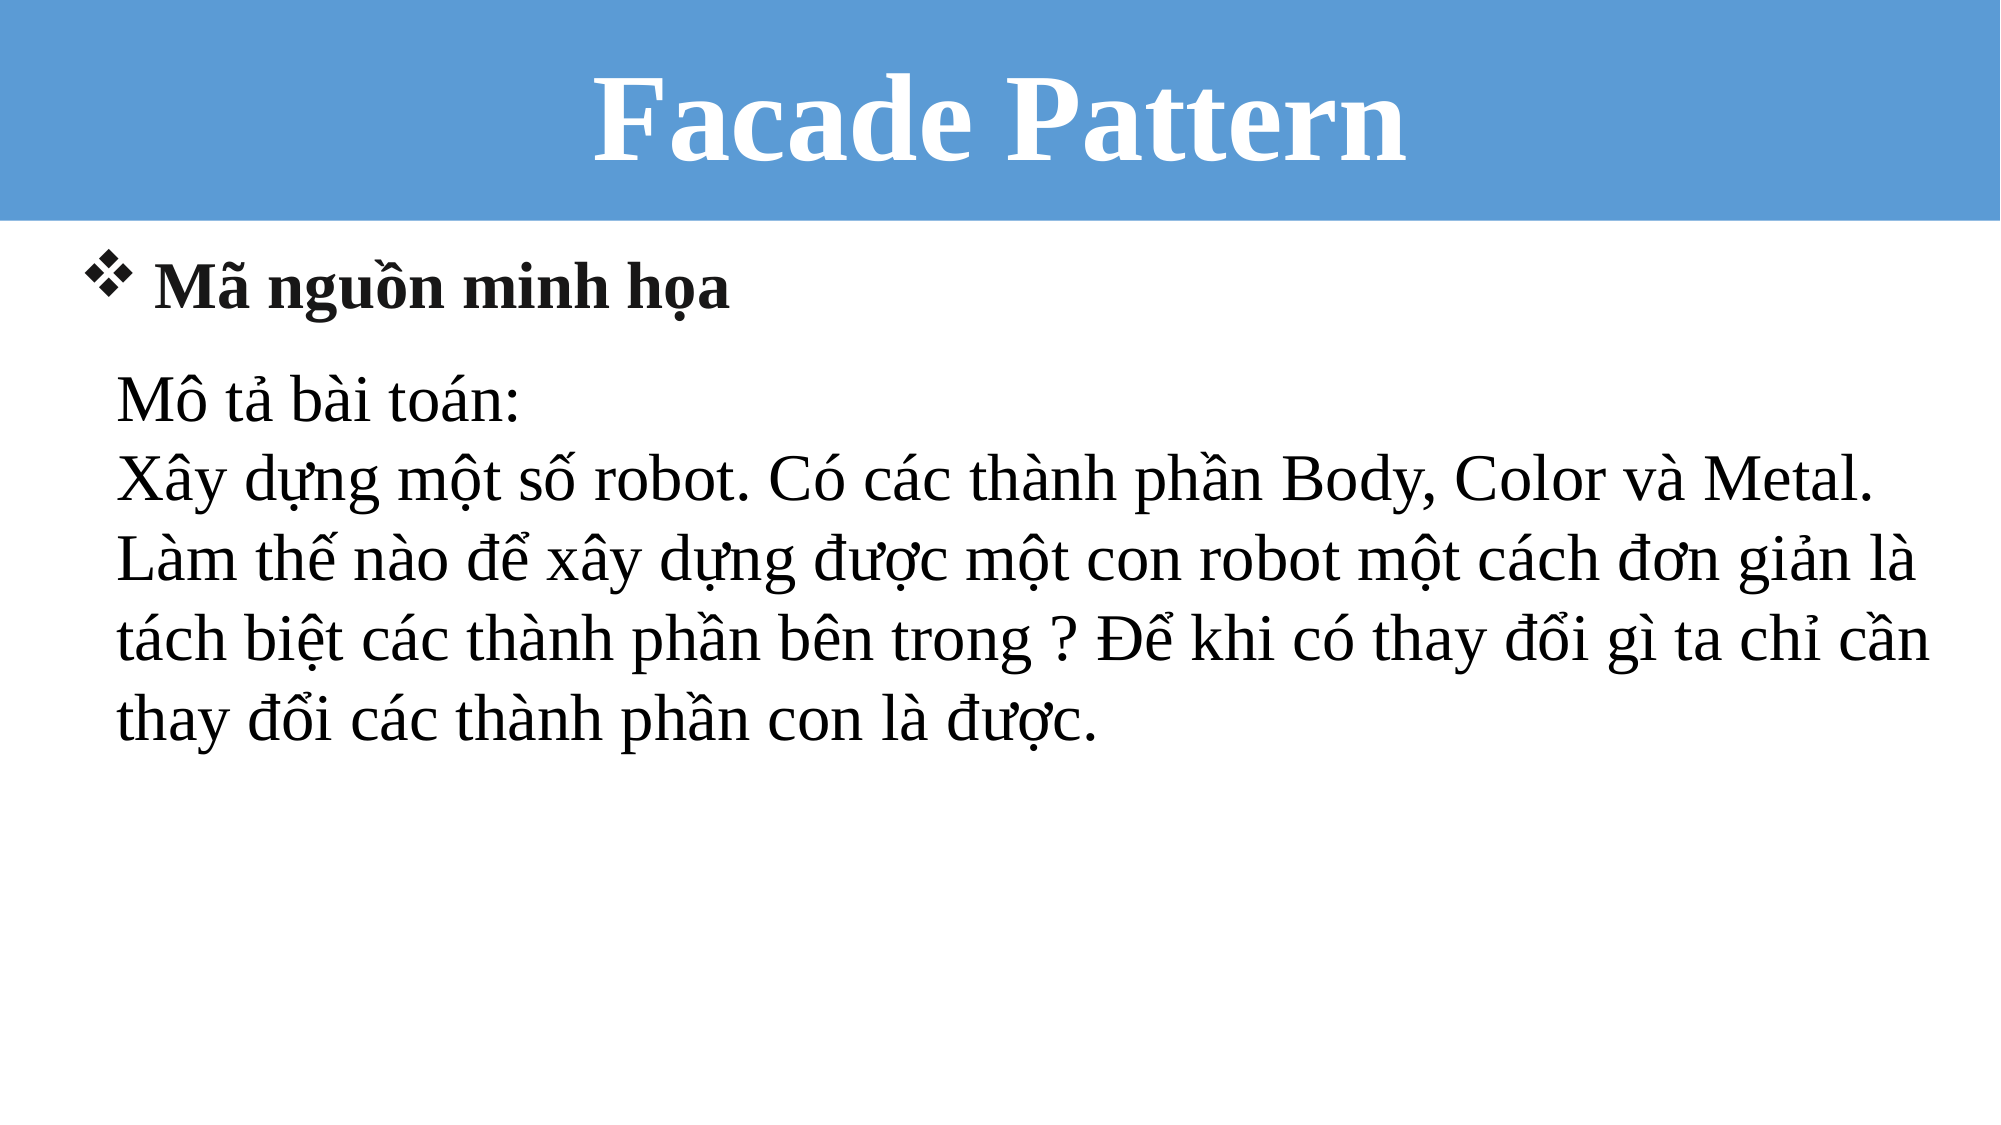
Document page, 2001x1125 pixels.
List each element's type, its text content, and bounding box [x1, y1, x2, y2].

text_box Mã nguồn minh họa [64, 194, 747, 329]
text_box Mô tả bài toán: Xây dựng một số robot. Có các thành phần Body, Color và Metal. Làm thế nào để xây dựng được một con robot một cách đơn giản là tách biệt các thành phần bên trong ? Để khi có thay đổi gì ta chỉ cần thay đổi các thành phần con là được. [101, 346, 1967, 762]
text_box Facade Pattern [0, 0, 2000, 222]
